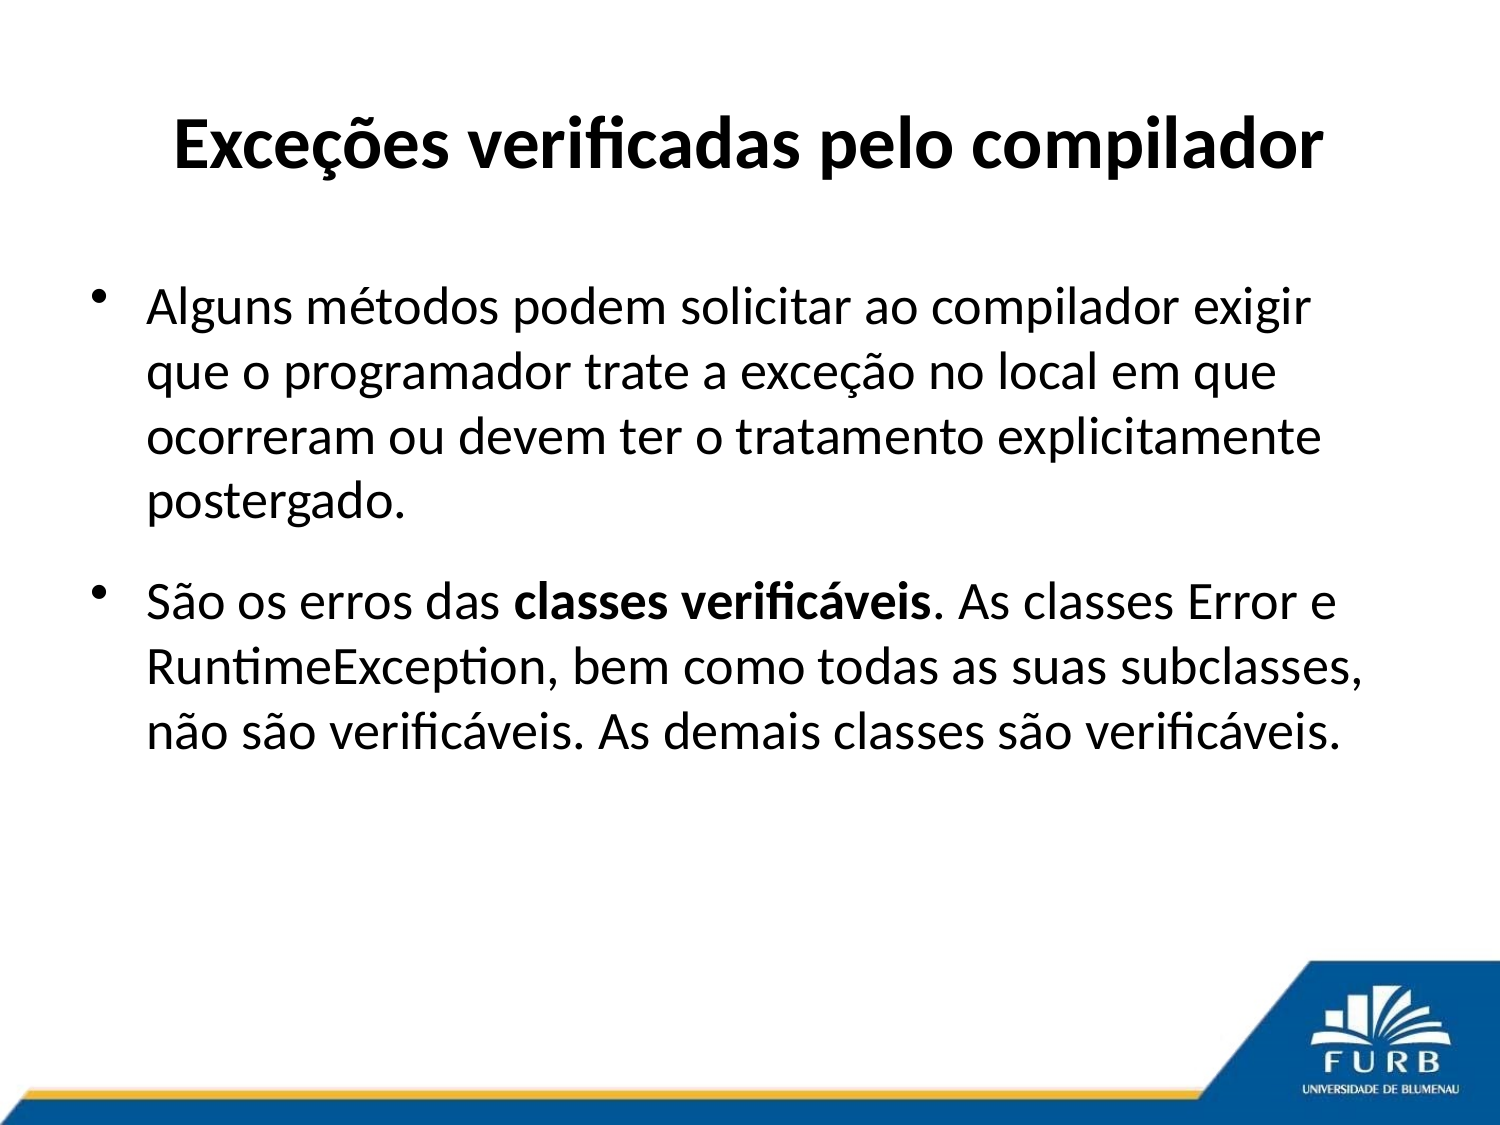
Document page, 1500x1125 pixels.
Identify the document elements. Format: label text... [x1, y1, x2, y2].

title Exceções verificadas pelo compilador [75, 45, 1425, 233]
picture [0, 0, 1500, 1125]
list Alguns métodos podem solicitar ao compilador exigir que o programador trate a exceção no local em que ocorreram ou devem ter o tratamento explicitamente postergado. São os erros das classes verificáveis. As classes Error e RuntimeException, bem como todas as suas subclasses, não são verificáveis. As demais classes são verificáveis. [75, 262, 1425, 1083]
